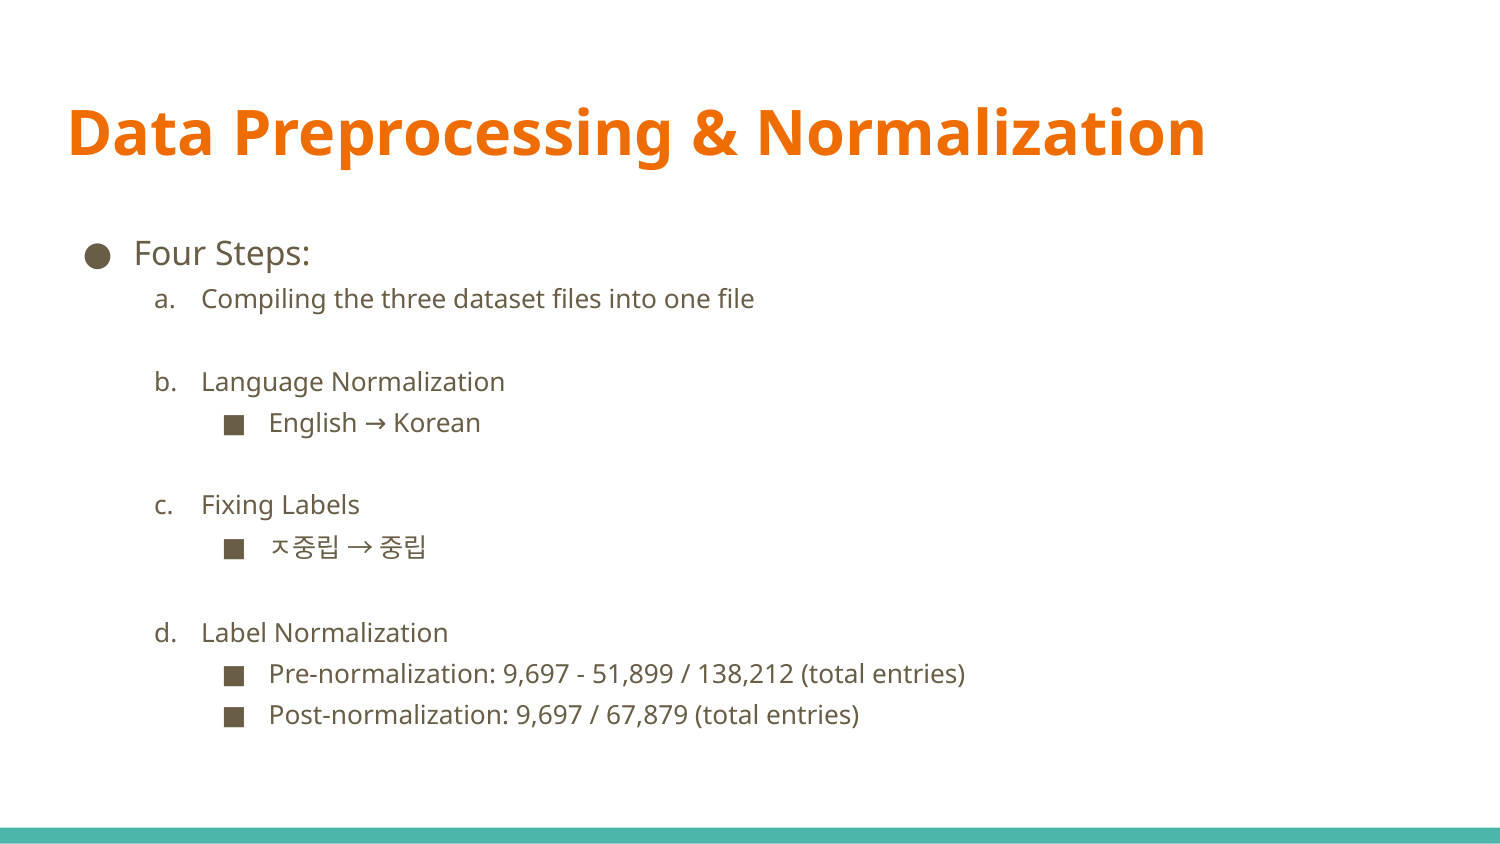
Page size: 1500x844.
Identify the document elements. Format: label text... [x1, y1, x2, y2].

list Four Steps: Compiling the three dataset files into one file Language Normalization English → Korean Fixing Labels ㅈ중립 → 중립 Label Normalization Pre-normalization: 9,697 - 51,899 / 138,212 (total entries) Post-normalization: 9,697 / 67,879 (total entries) [51, 207, 1449, 750]
title Data Preprocessing & Normalization [51, 72, 1449, 189]
